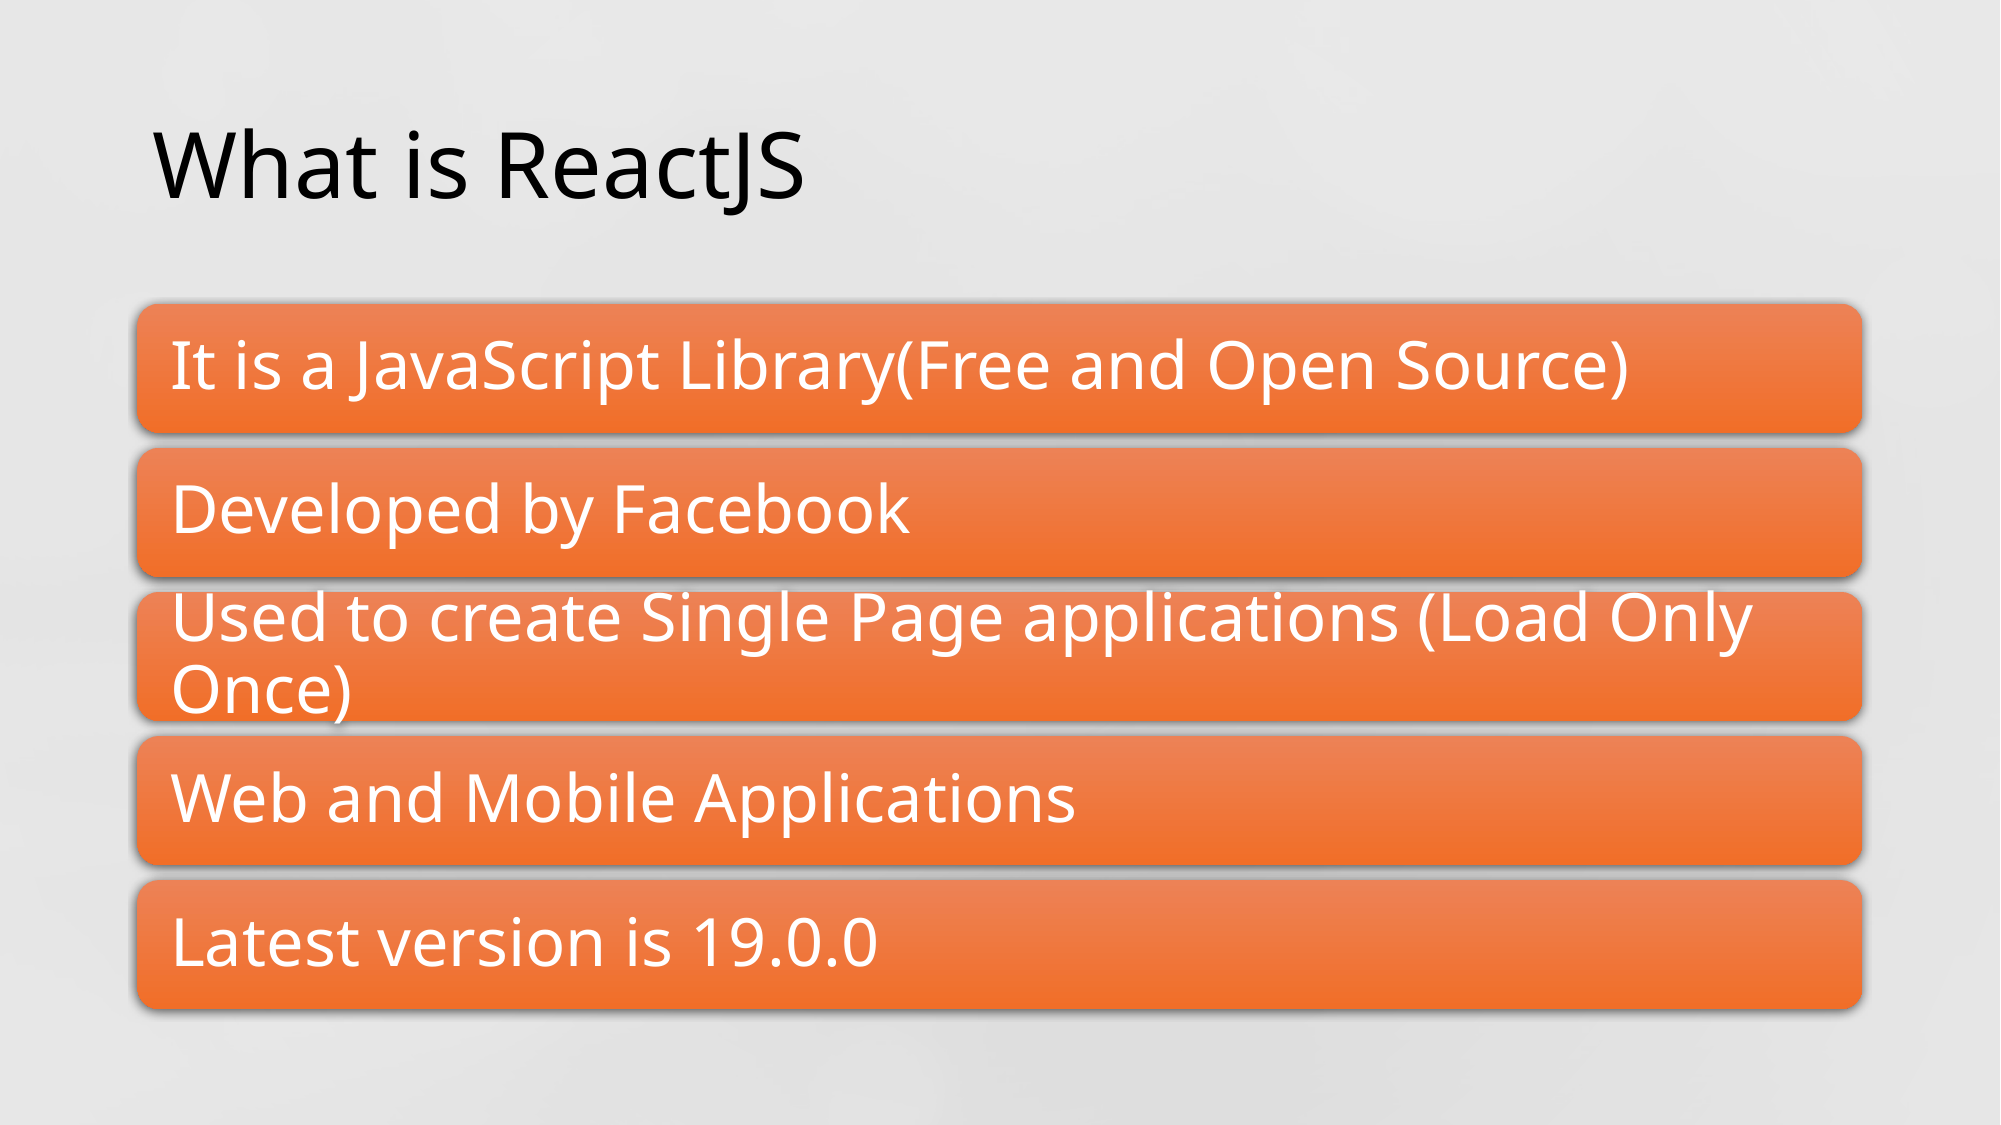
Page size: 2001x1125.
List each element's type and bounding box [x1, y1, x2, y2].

picture [0, 0, 2000, 1125]
list [136, 298, 1863, 1014]
